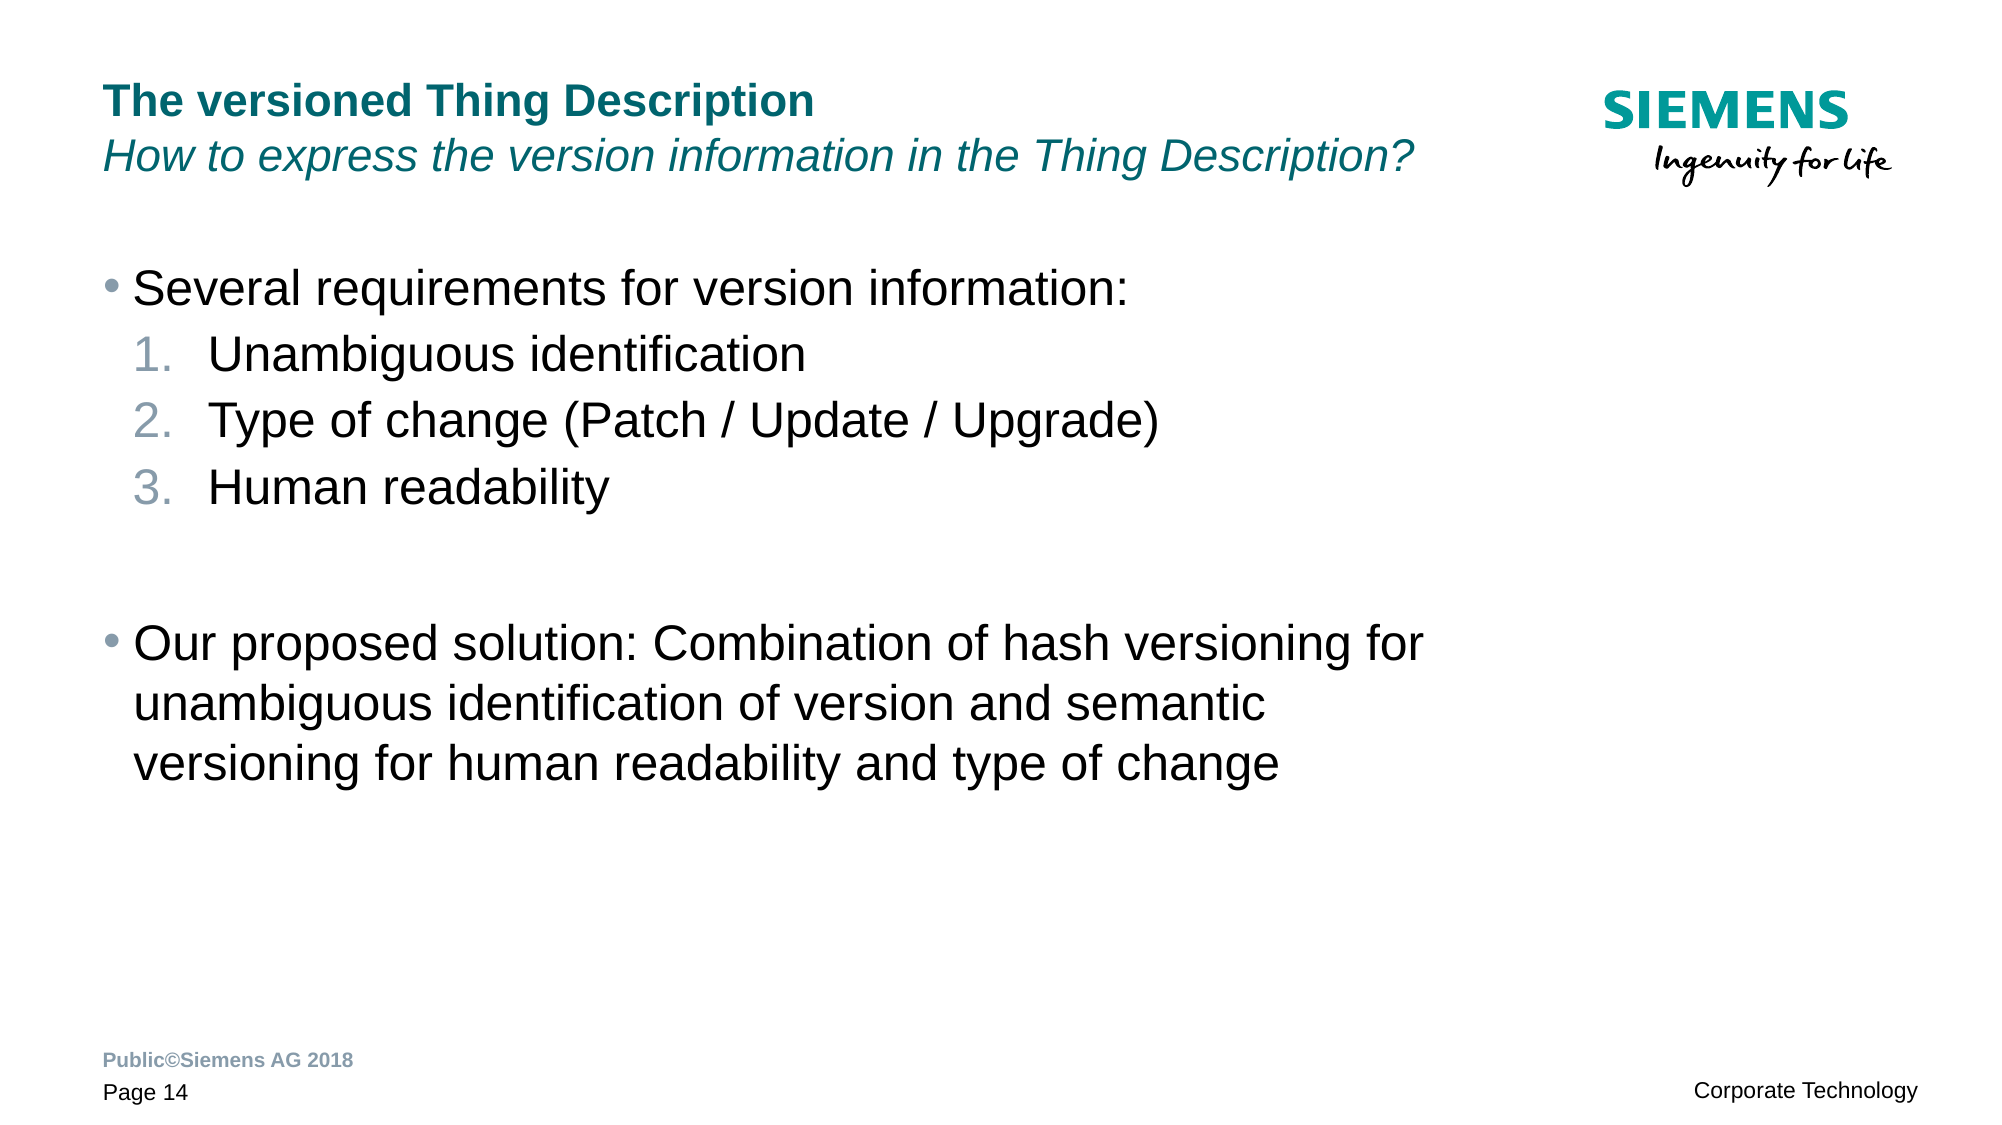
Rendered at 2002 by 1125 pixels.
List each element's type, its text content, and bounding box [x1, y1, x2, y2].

list Several requirements for version information: Unambiguous identification Type of change (Patch / Update / Upgrade) Human readability Our proposed solution: Combination of hash versioning for unambiguous identification of version and semantic versioning for human readability and type of change [102, 255, 1450, 1018]
title The versioned Thing Description How to express the version information in the Thing Description? [0, 0, 2001, 209]
